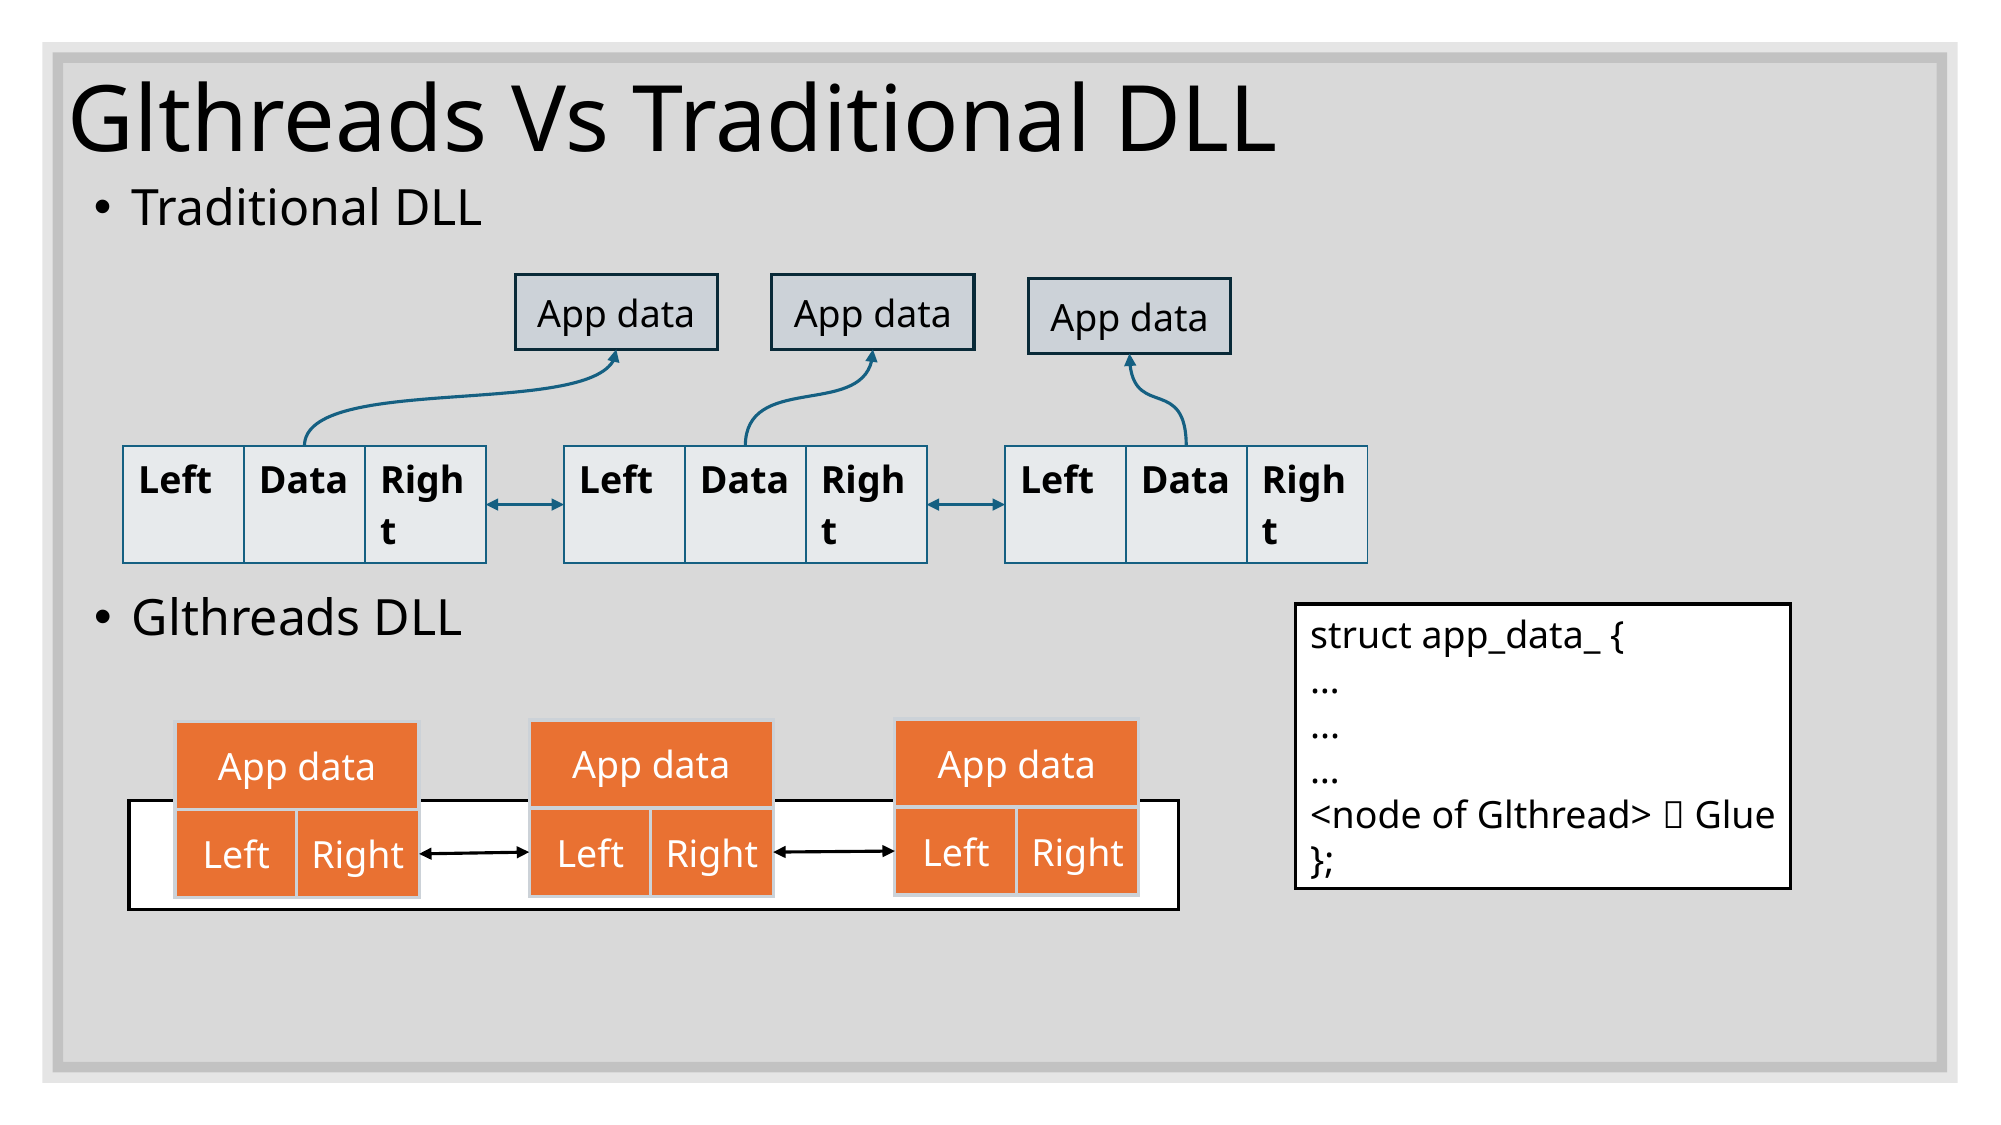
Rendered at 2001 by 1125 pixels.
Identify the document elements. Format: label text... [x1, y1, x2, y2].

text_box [760, 333, 858, 462]
text_box struct app_data_ { … ... … <node of Glthread>  Glue }; [1294, 602, 1792, 890]
table_header Left [124, 447, 243, 562]
table_header Left [565, 447, 684, 562]
text_box [51, 51, 1949, 1074]
table_header Left [1006, 447, 1125, 562]
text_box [1111, 370, 1205, 429]
text_box App data [514, 273, 719, 351]
title Glthreads Vs Traditional DLL [52, 13, 1778, 231]
table_header Data [686, 447, 805, 562]
text_box App data [770, 273, 976, 351]
text_box Glthreads DLL [79, 584, 516, 683]
table_header Right [366, 447, 485, 562]
table_header Data [245, 447, 364, 562]
table_header Right [807, 447, 926, 562]
list Traditional DLL [79, 174, 516, 273]
text_box App data [1027, 277, 1232, 355]
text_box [128, 718, 1180, 911]
table_header Data [1127, 447, 1246, 562]
table_header Right [1248, 447, 1367, 562]
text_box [411, 241, 510, 555]
